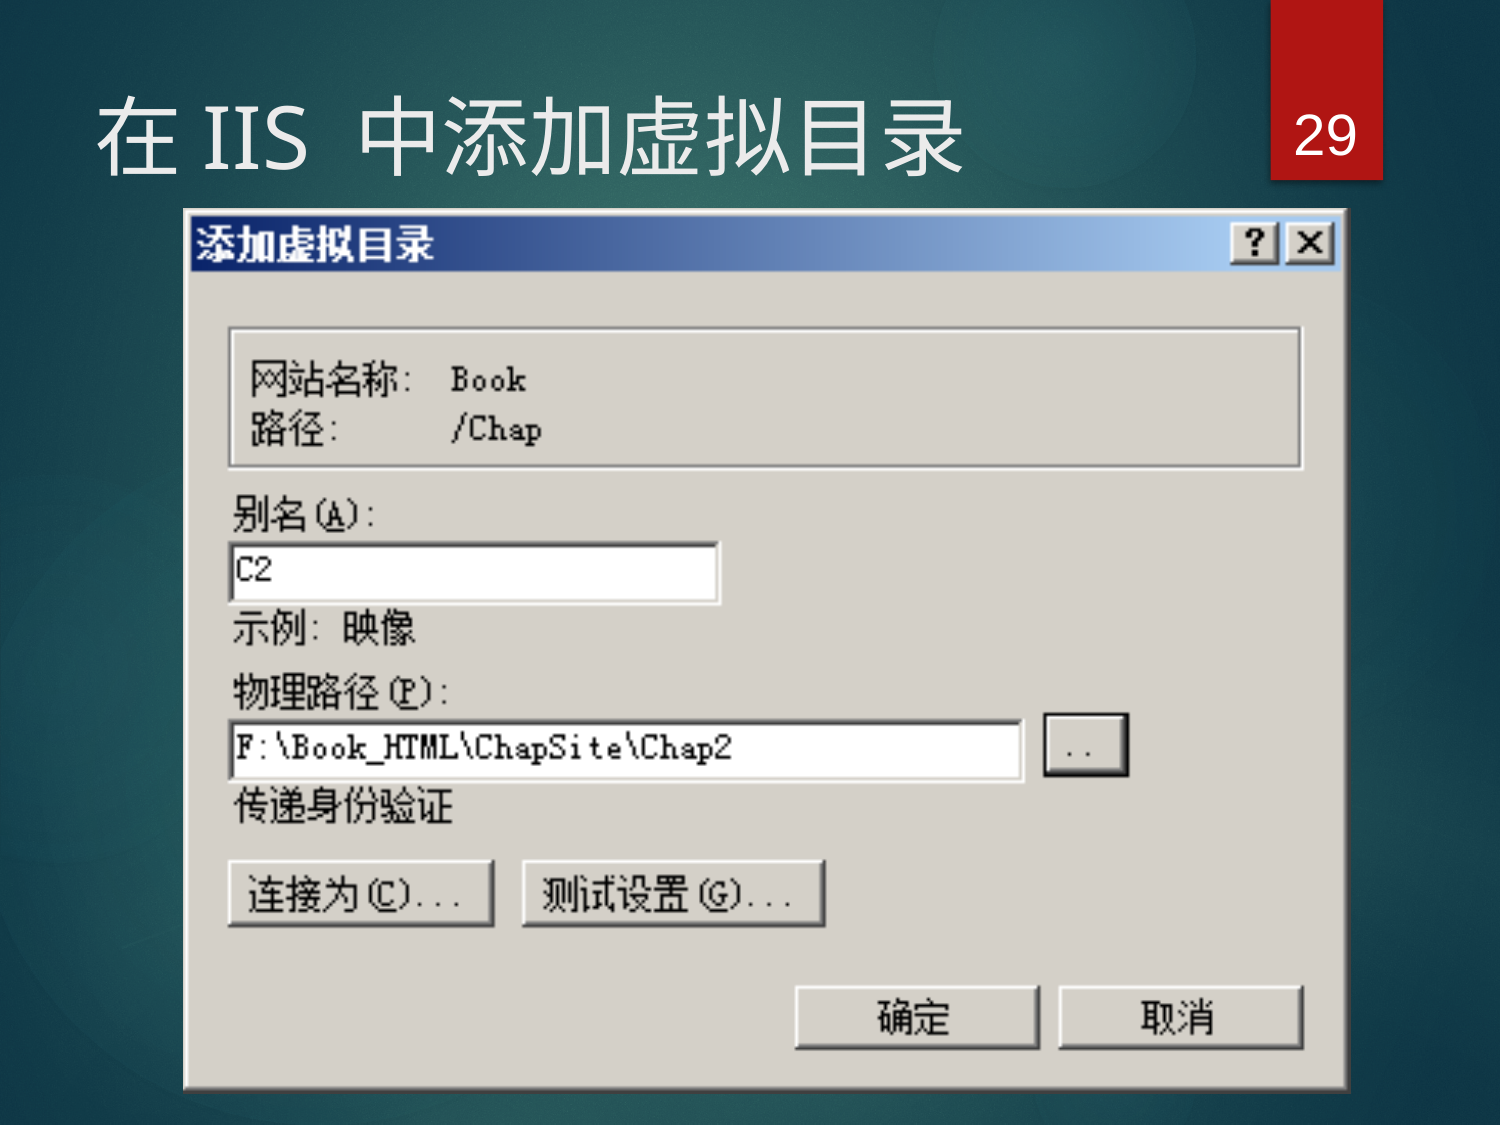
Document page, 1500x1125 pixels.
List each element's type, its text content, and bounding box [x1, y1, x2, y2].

slide_number 29 [1273, 48, 1378, 175]
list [182, 207, 1352, 1095]
title 在IIS 中添加虚拟目录 [79, 74, 1237, 304]
